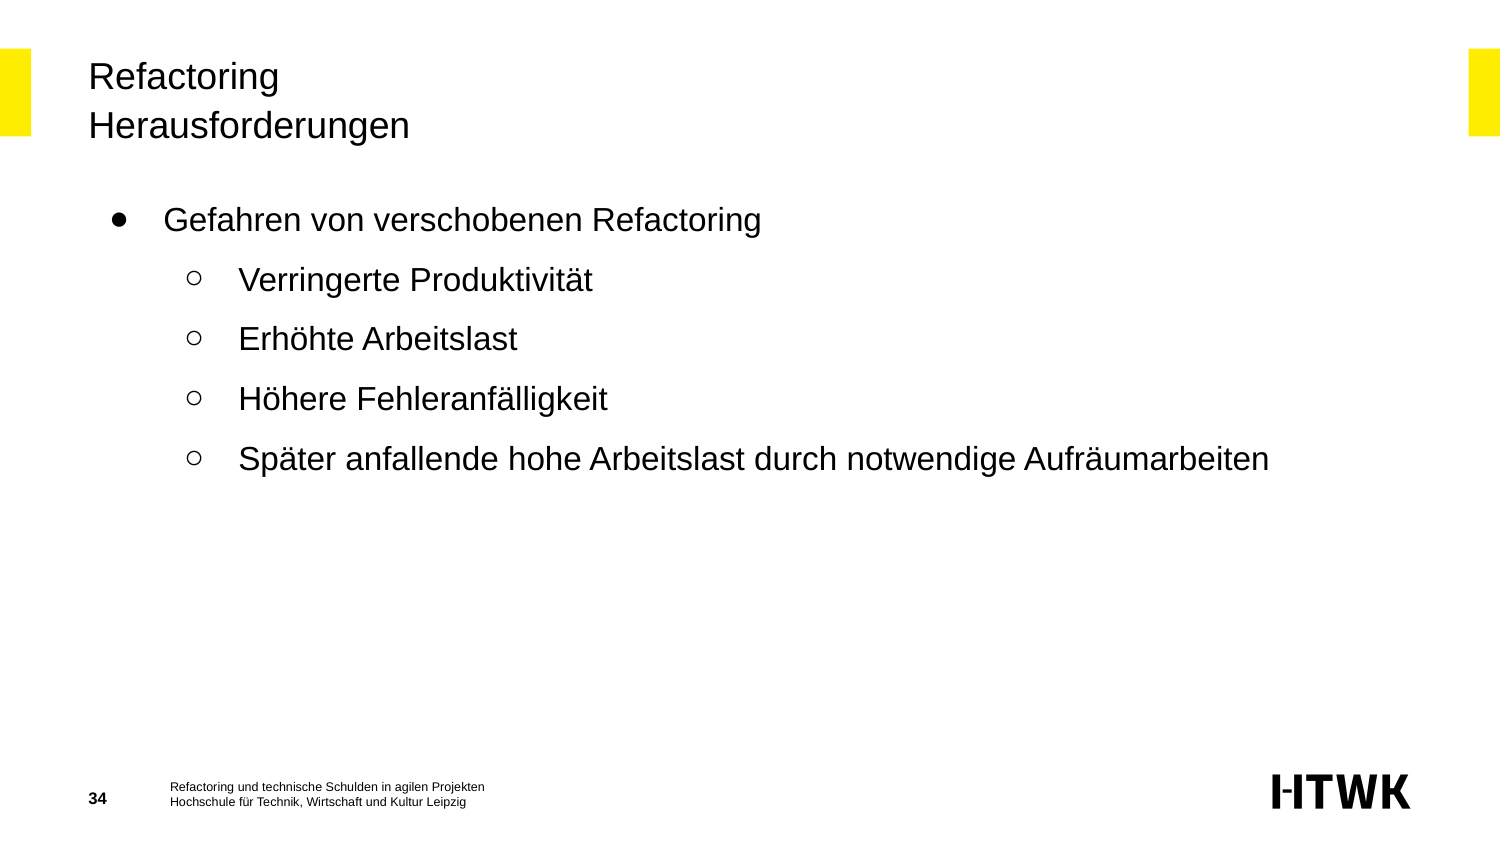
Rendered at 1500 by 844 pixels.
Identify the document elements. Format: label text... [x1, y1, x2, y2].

slide_number ‹#› [88, 763, 149, 808]
list Gefahren von verschobenen Refactoring Verringerte Produktivität Erhöhte Arbeitslast Höhere Fehleranfälligkeit Später anfallende hohe Arbeitslast durch notwendige Aufräumarbeiten [88, 177, 1412, 755]
title Refactoring Herausforderungen [88, 48, 1412, 137]
picture [1271, 773, 1412, 810]
